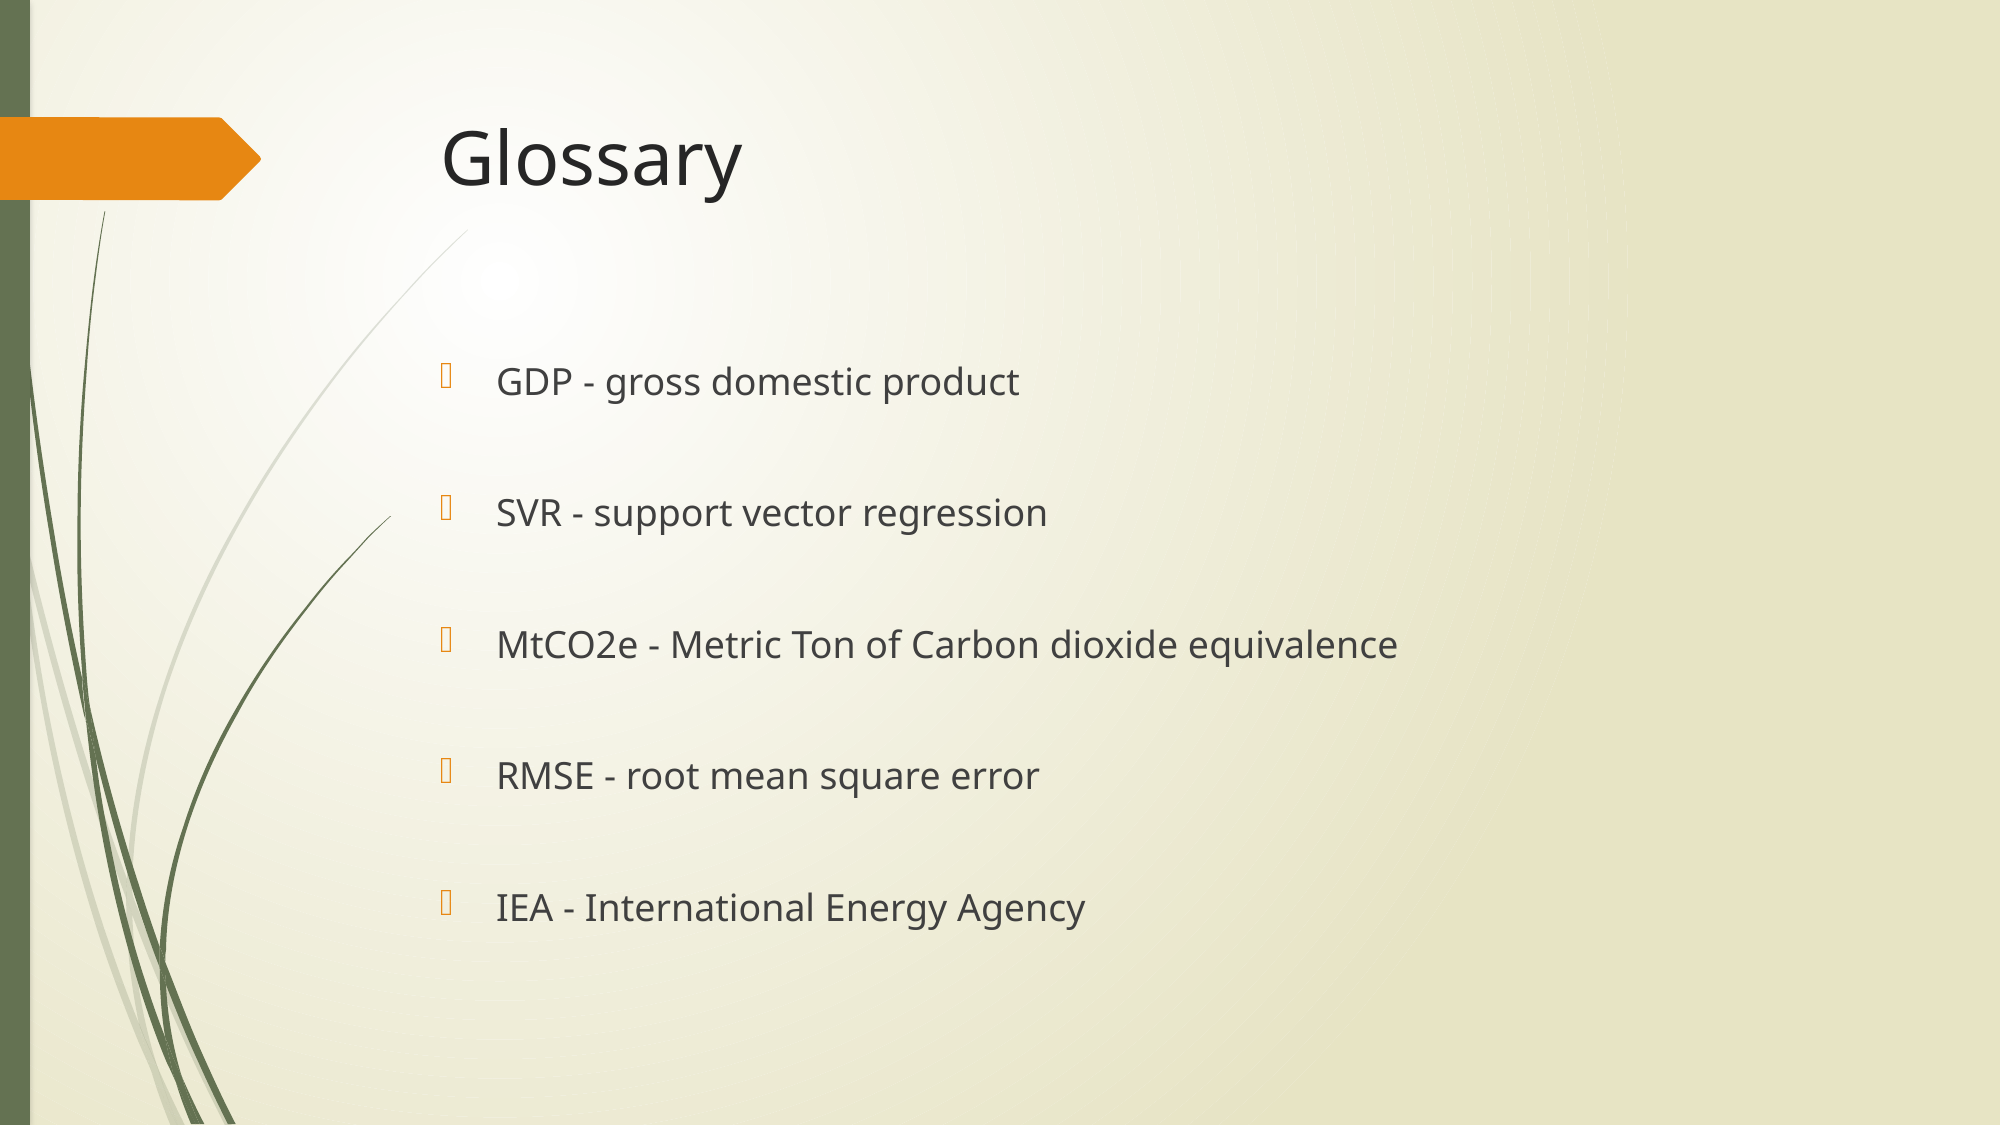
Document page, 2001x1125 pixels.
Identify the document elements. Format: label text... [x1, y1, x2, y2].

list GDP - gross domestic product SVR - support vector regression MtCO2e - Metric Ton of Carbon dioxide equivalence RMSE - root mean square error IEA - International Energy Agency [424, 350, 1888, 970]
title Glossary [425, 102, 1888, 313]
